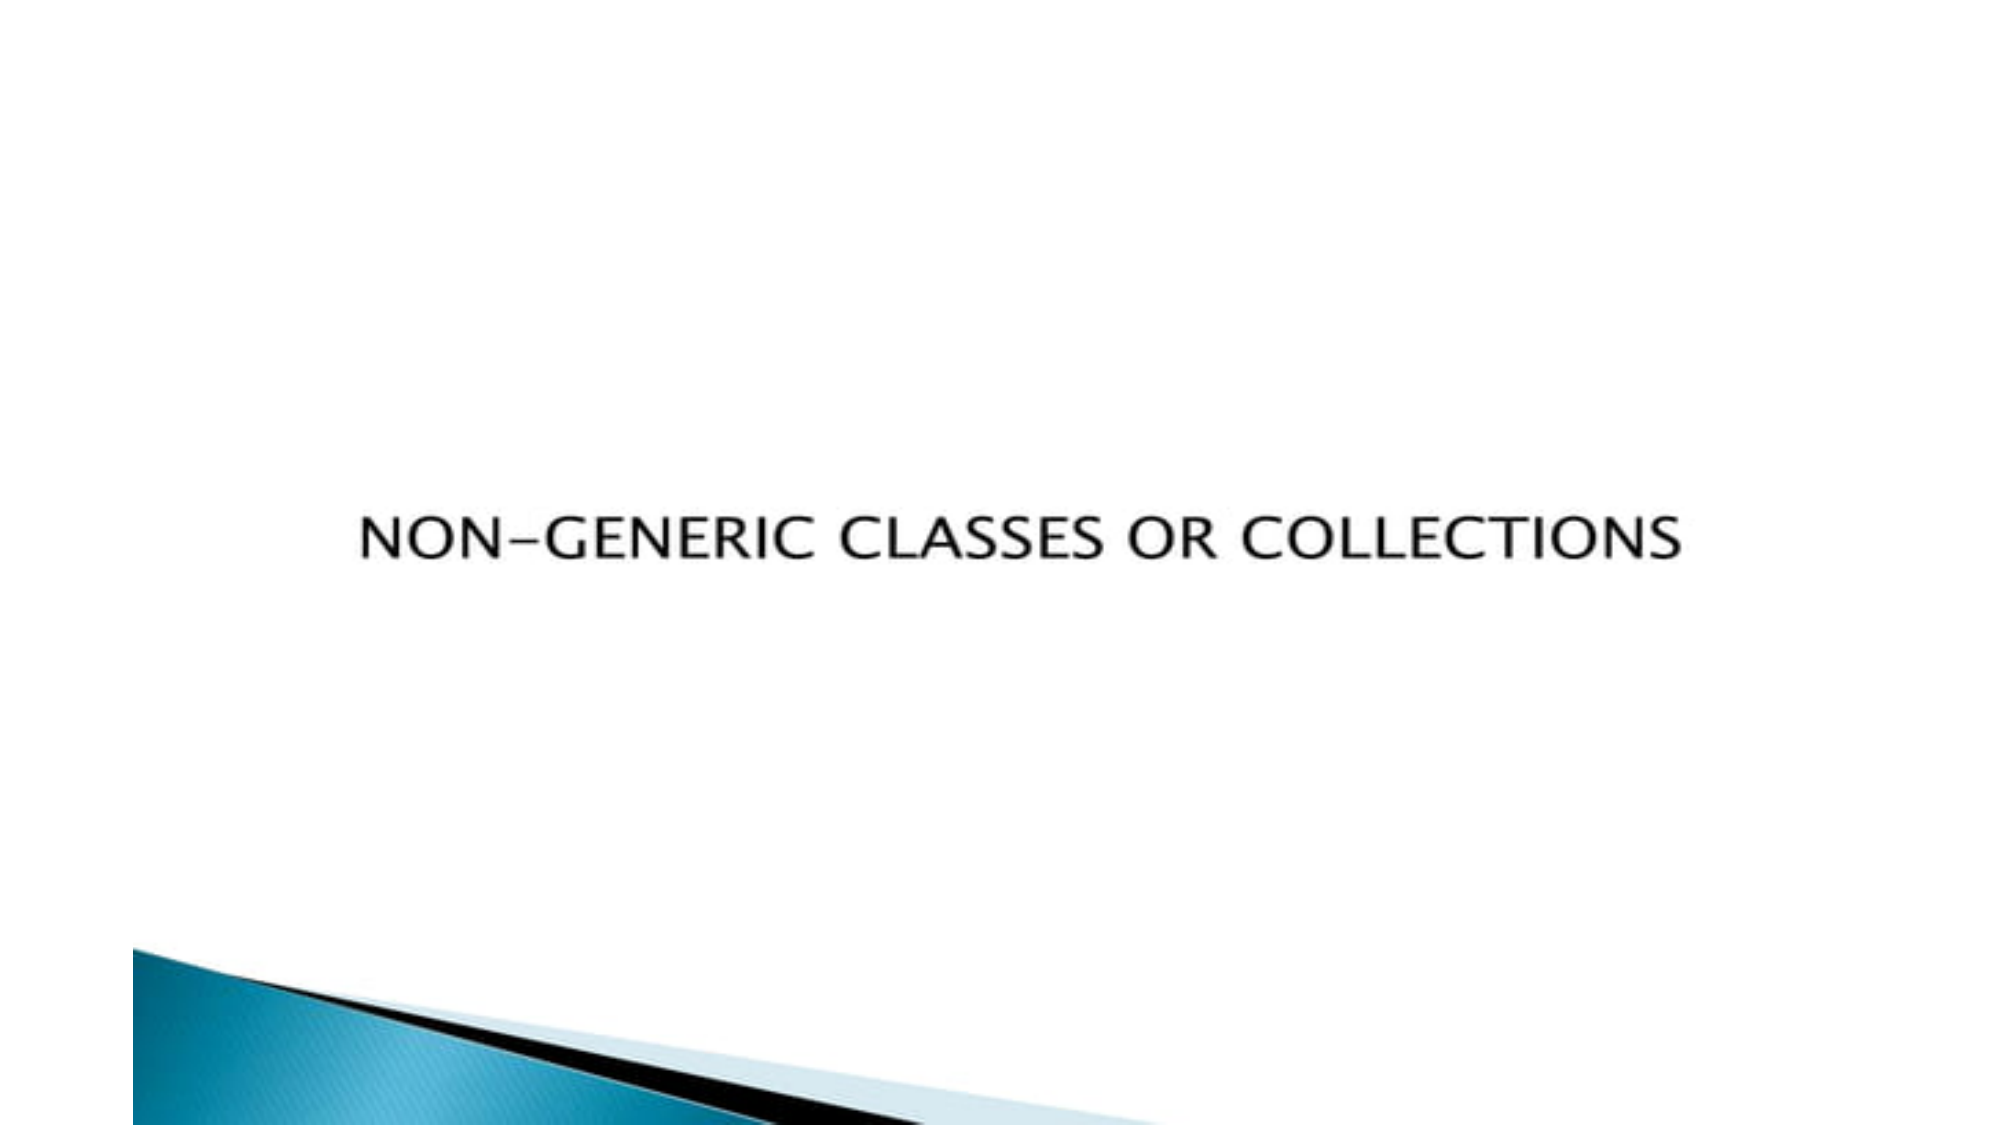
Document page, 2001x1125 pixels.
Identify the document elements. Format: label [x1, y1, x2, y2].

list [133, 0, 1888, 1125]
